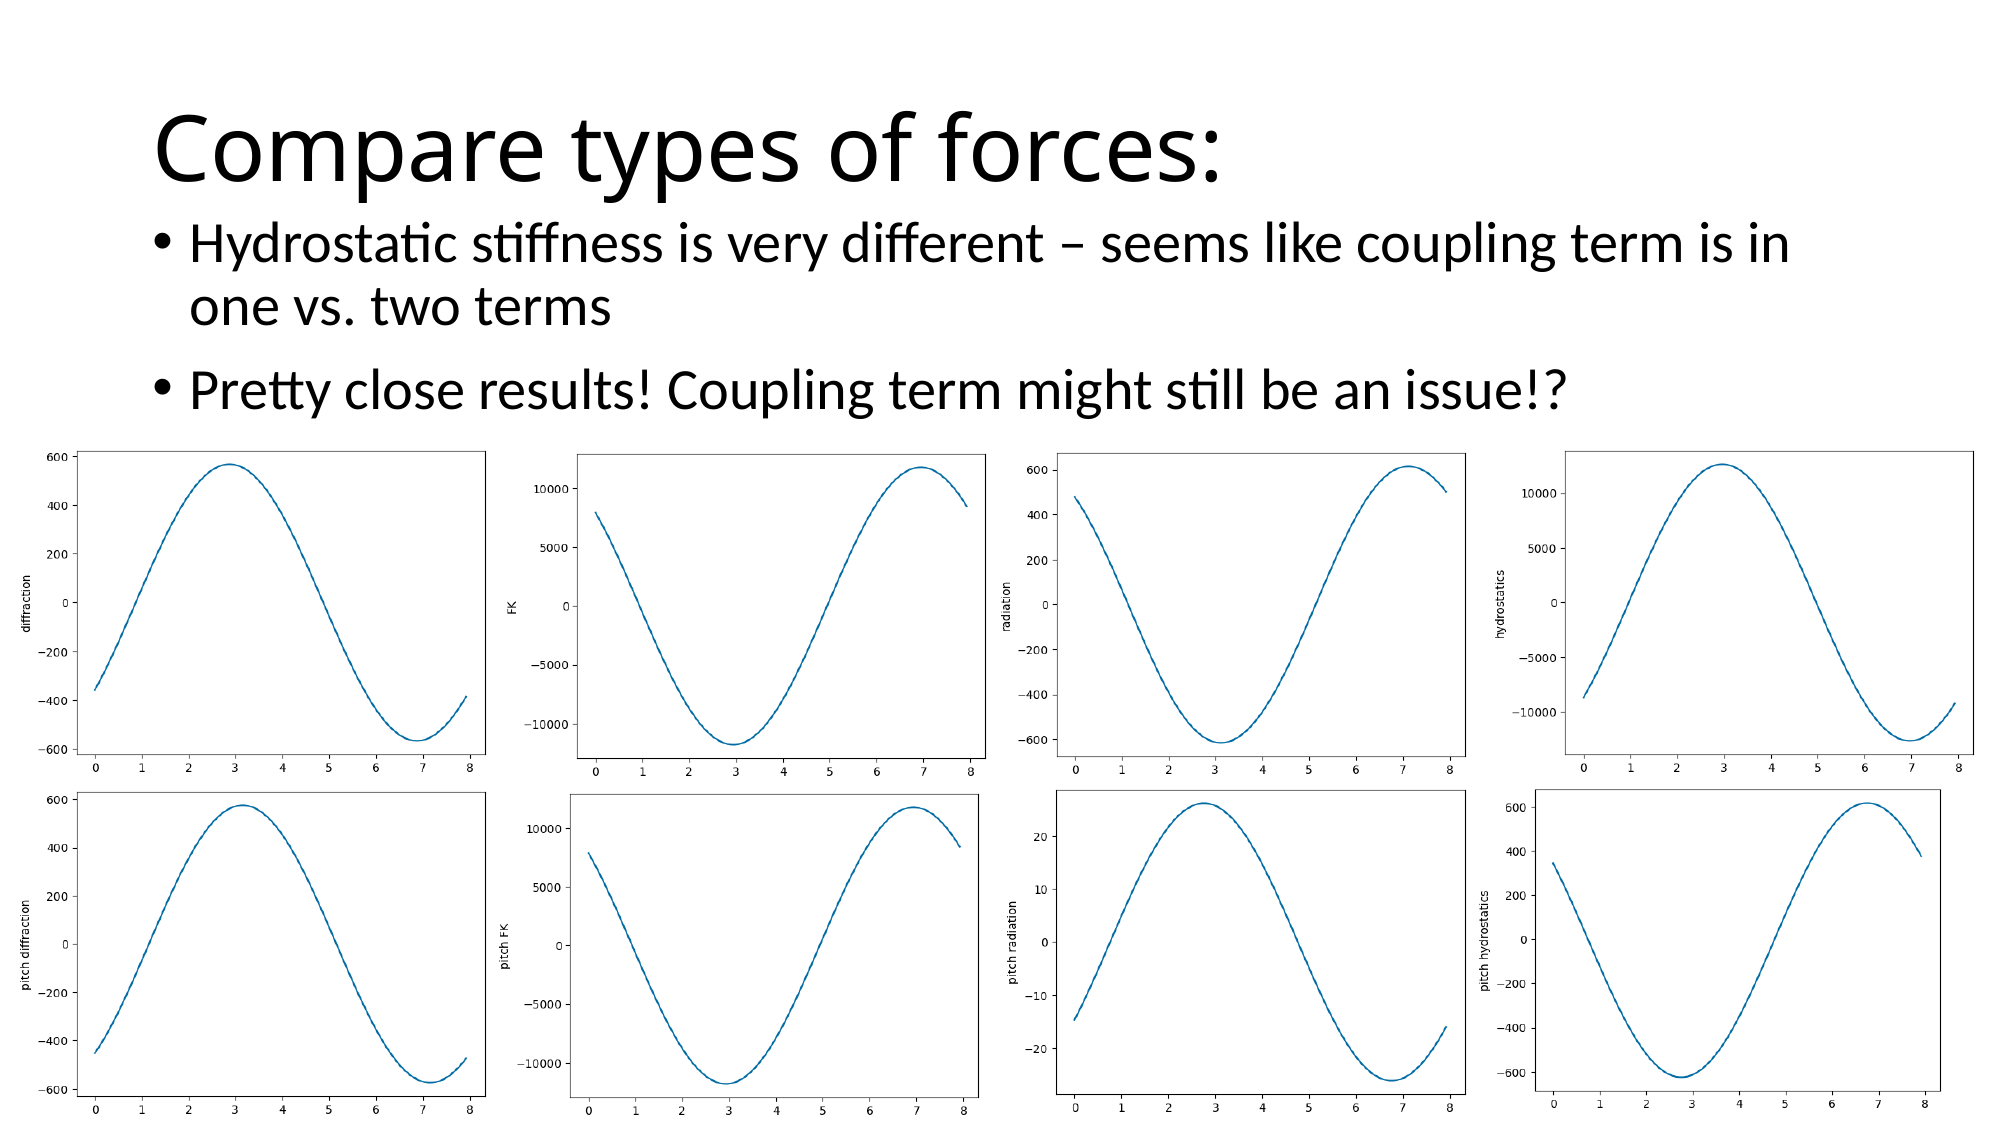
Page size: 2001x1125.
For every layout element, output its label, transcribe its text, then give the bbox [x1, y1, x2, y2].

picture [12, 442, 1981, 1125]
list Hydrostatic stiffness is very different – seems like coupling term is in one vs. two terms Pretty close results! Coupling term might still be an issue!? [137, 204, 1863, 475]
title Compare types of forces: [137, 42, 1863, 204]
picture [12, 442, 492, 782]
